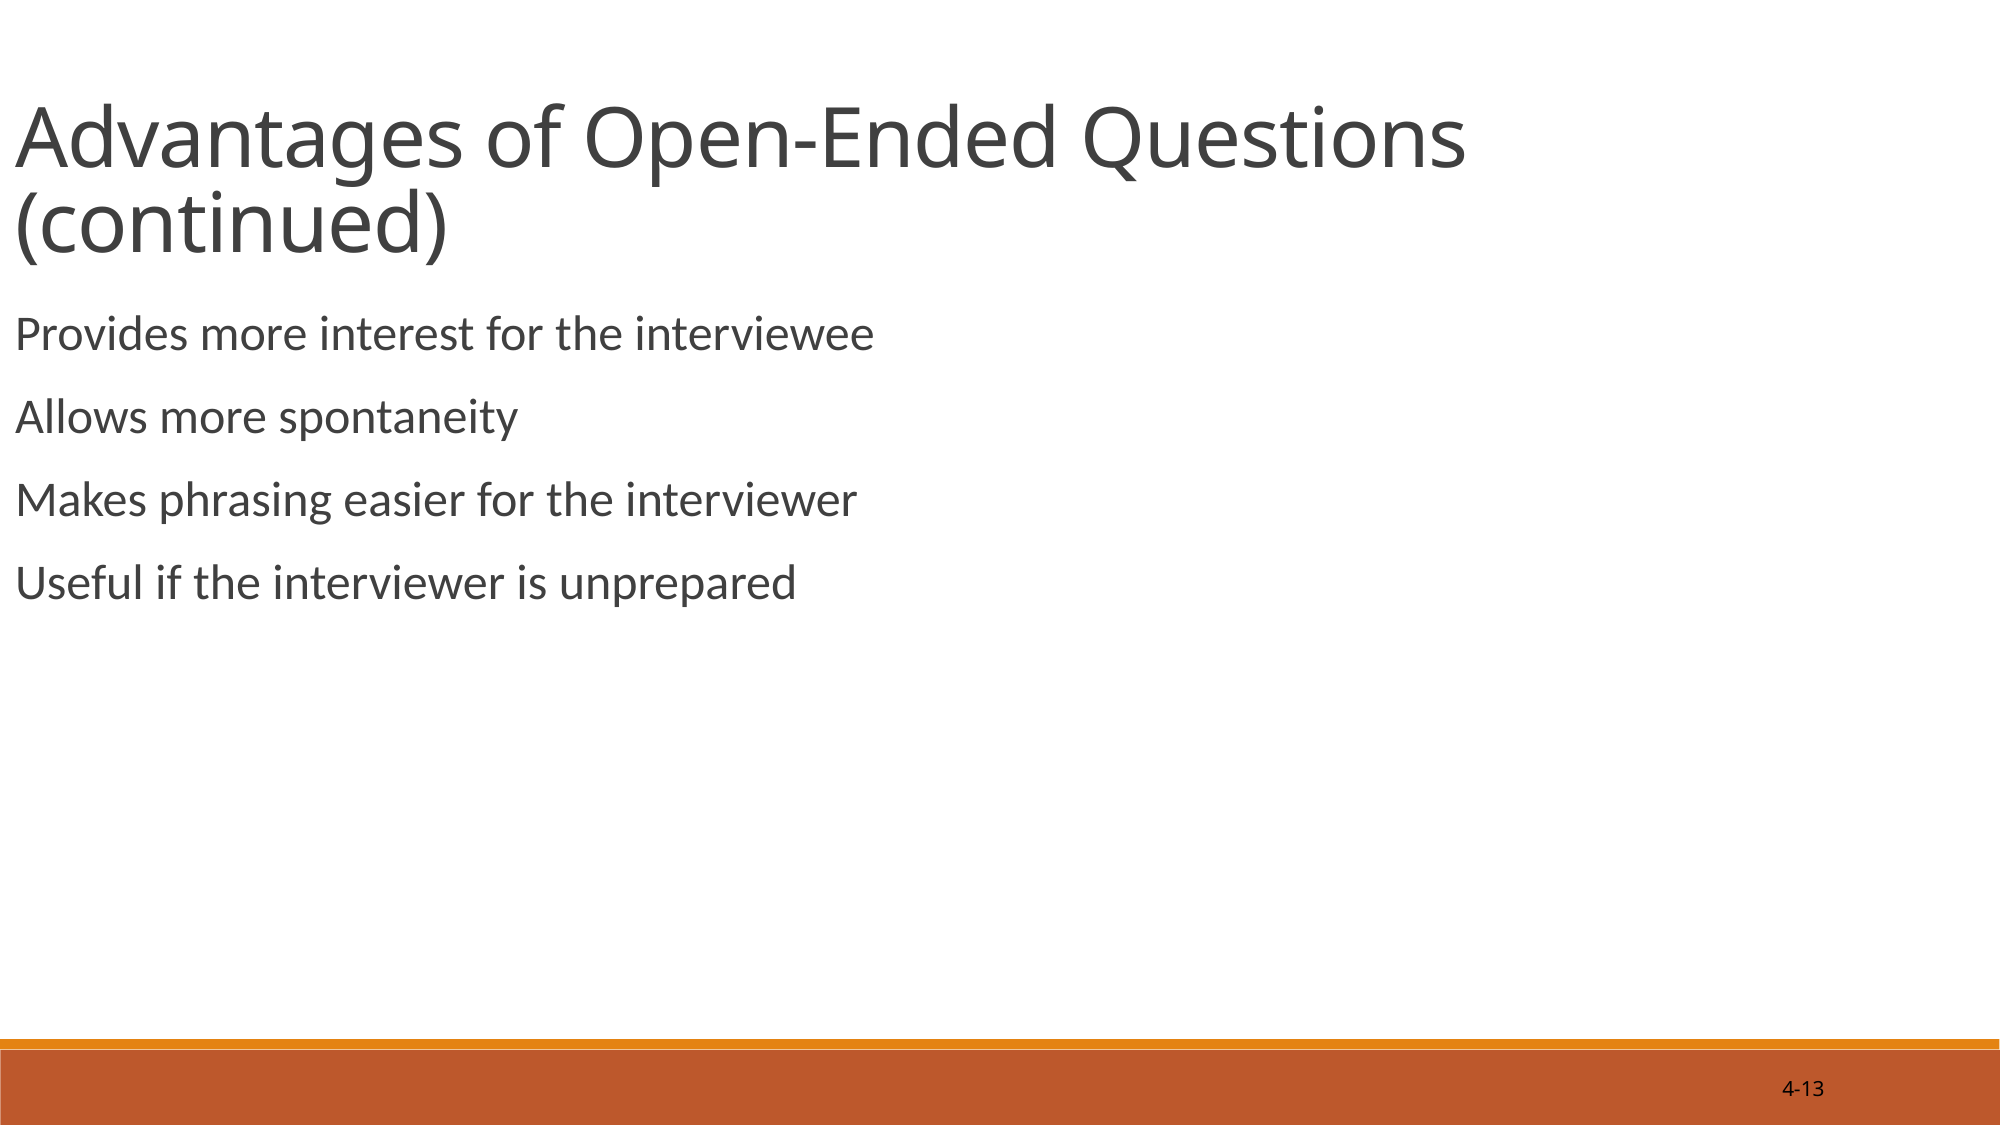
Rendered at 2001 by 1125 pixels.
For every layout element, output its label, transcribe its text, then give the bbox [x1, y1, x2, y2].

title Advantages of Open-Ended Questions (continued) [0, 59, 1725, 278]
slide_number 4-13 [1624, 1059, 1840, 1120]
list Provides more interest for the interviewee Allows more spontaneity Makes phrasing easier for the interviewer Useful if the interviewer is unprepared [0, 299, 1725, 1014]
